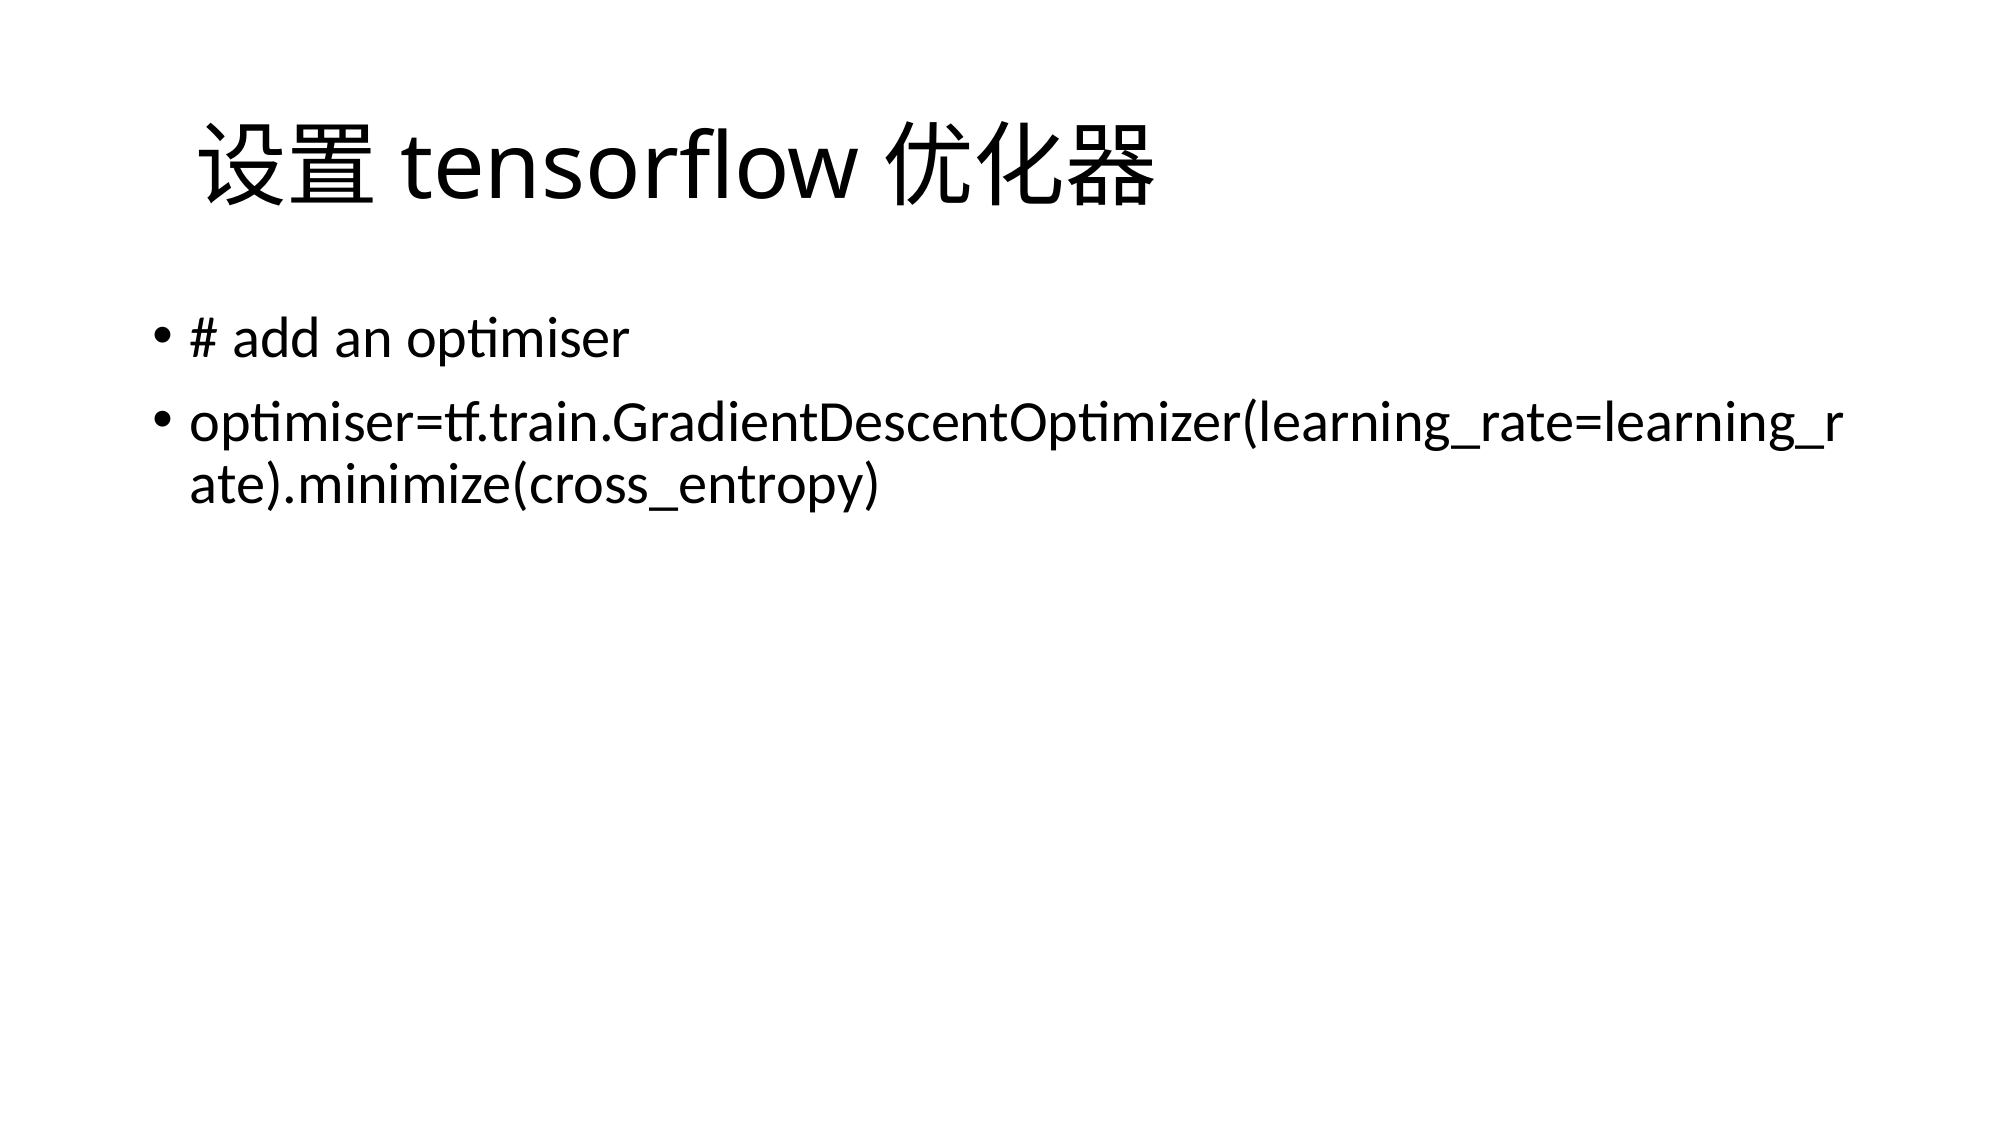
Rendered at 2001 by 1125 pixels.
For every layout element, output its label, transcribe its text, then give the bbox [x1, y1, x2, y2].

list # add an optimiser optimiser=tf.train.GradientDescentOptimizer(learning_rate=learning_rate).minimize(cross_entropy) [137, 299, 1863, 1014]
title 设置tensorflow优化器 [137, 59, 1863, 278]
